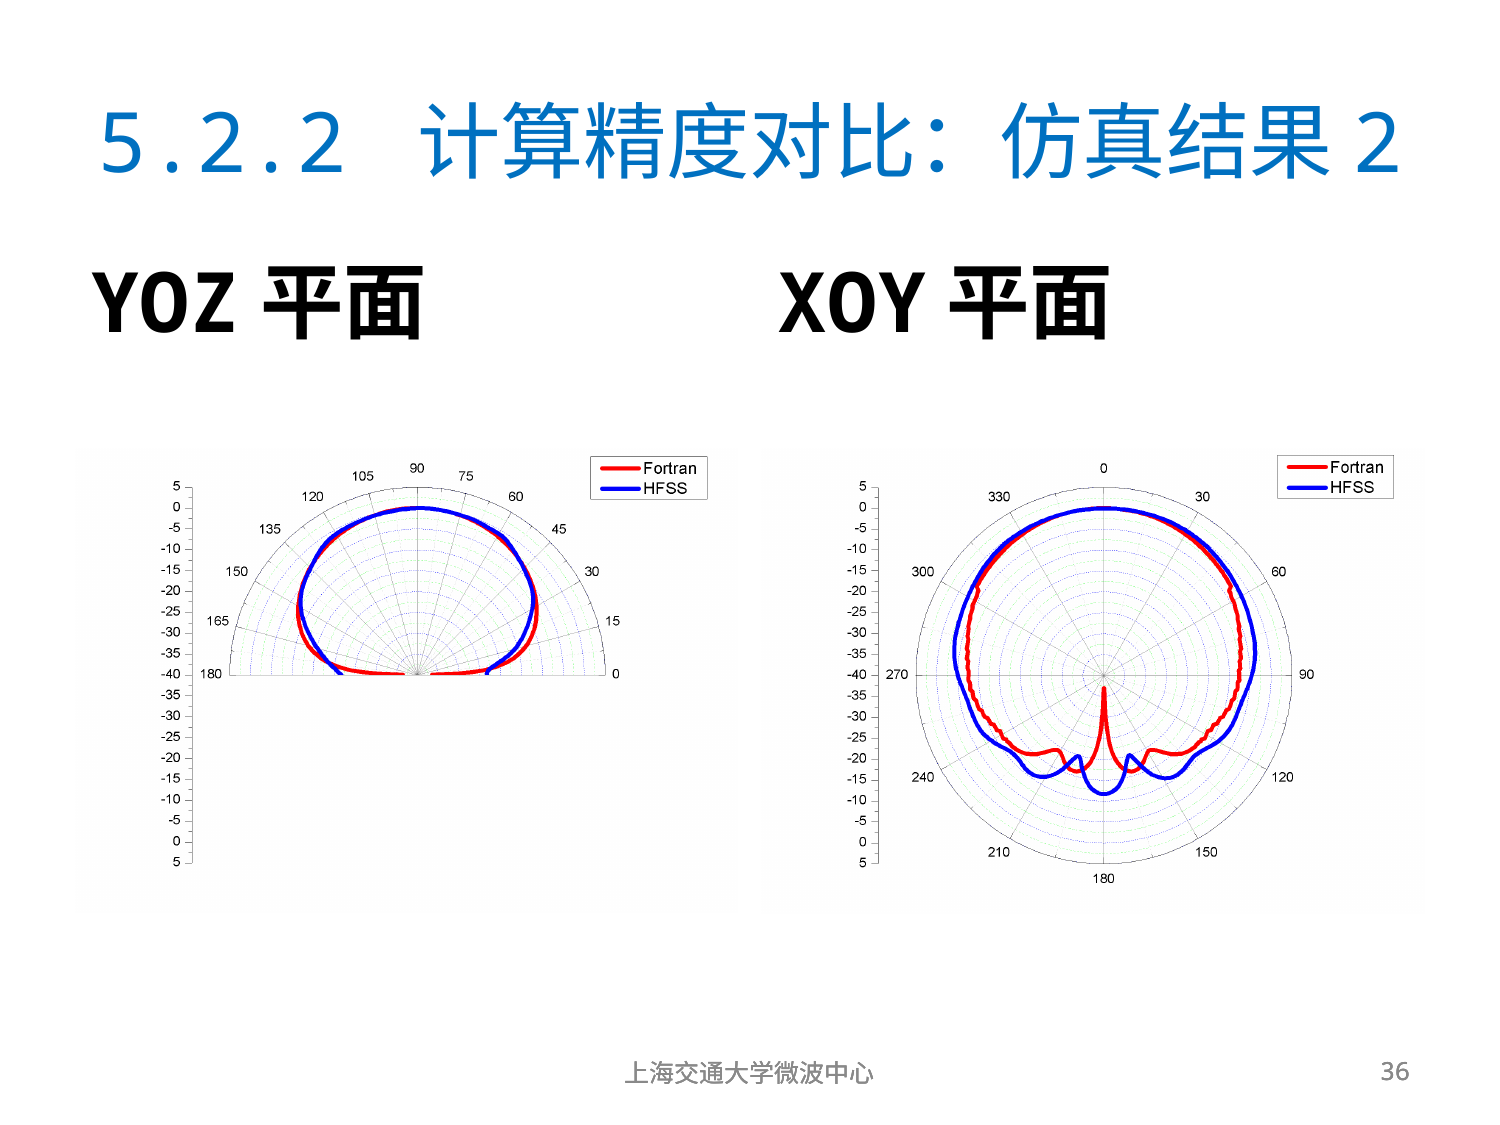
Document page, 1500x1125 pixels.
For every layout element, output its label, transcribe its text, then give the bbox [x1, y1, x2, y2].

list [761, 448, 1426, 914]
list XOY平面 [761, 251, 1425, 357]
list YOZ平面 [75, 251, 738, 357]
title 5.2.2 计算精度对比：仿真结果2 [75, 45, 1425, 233]
text_box 36 [1074, 1042, 1425, 1103]
text_box 上海交通大学微波中心 [512, 1042, 988, 1103]
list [74, 448, 738, 914]
